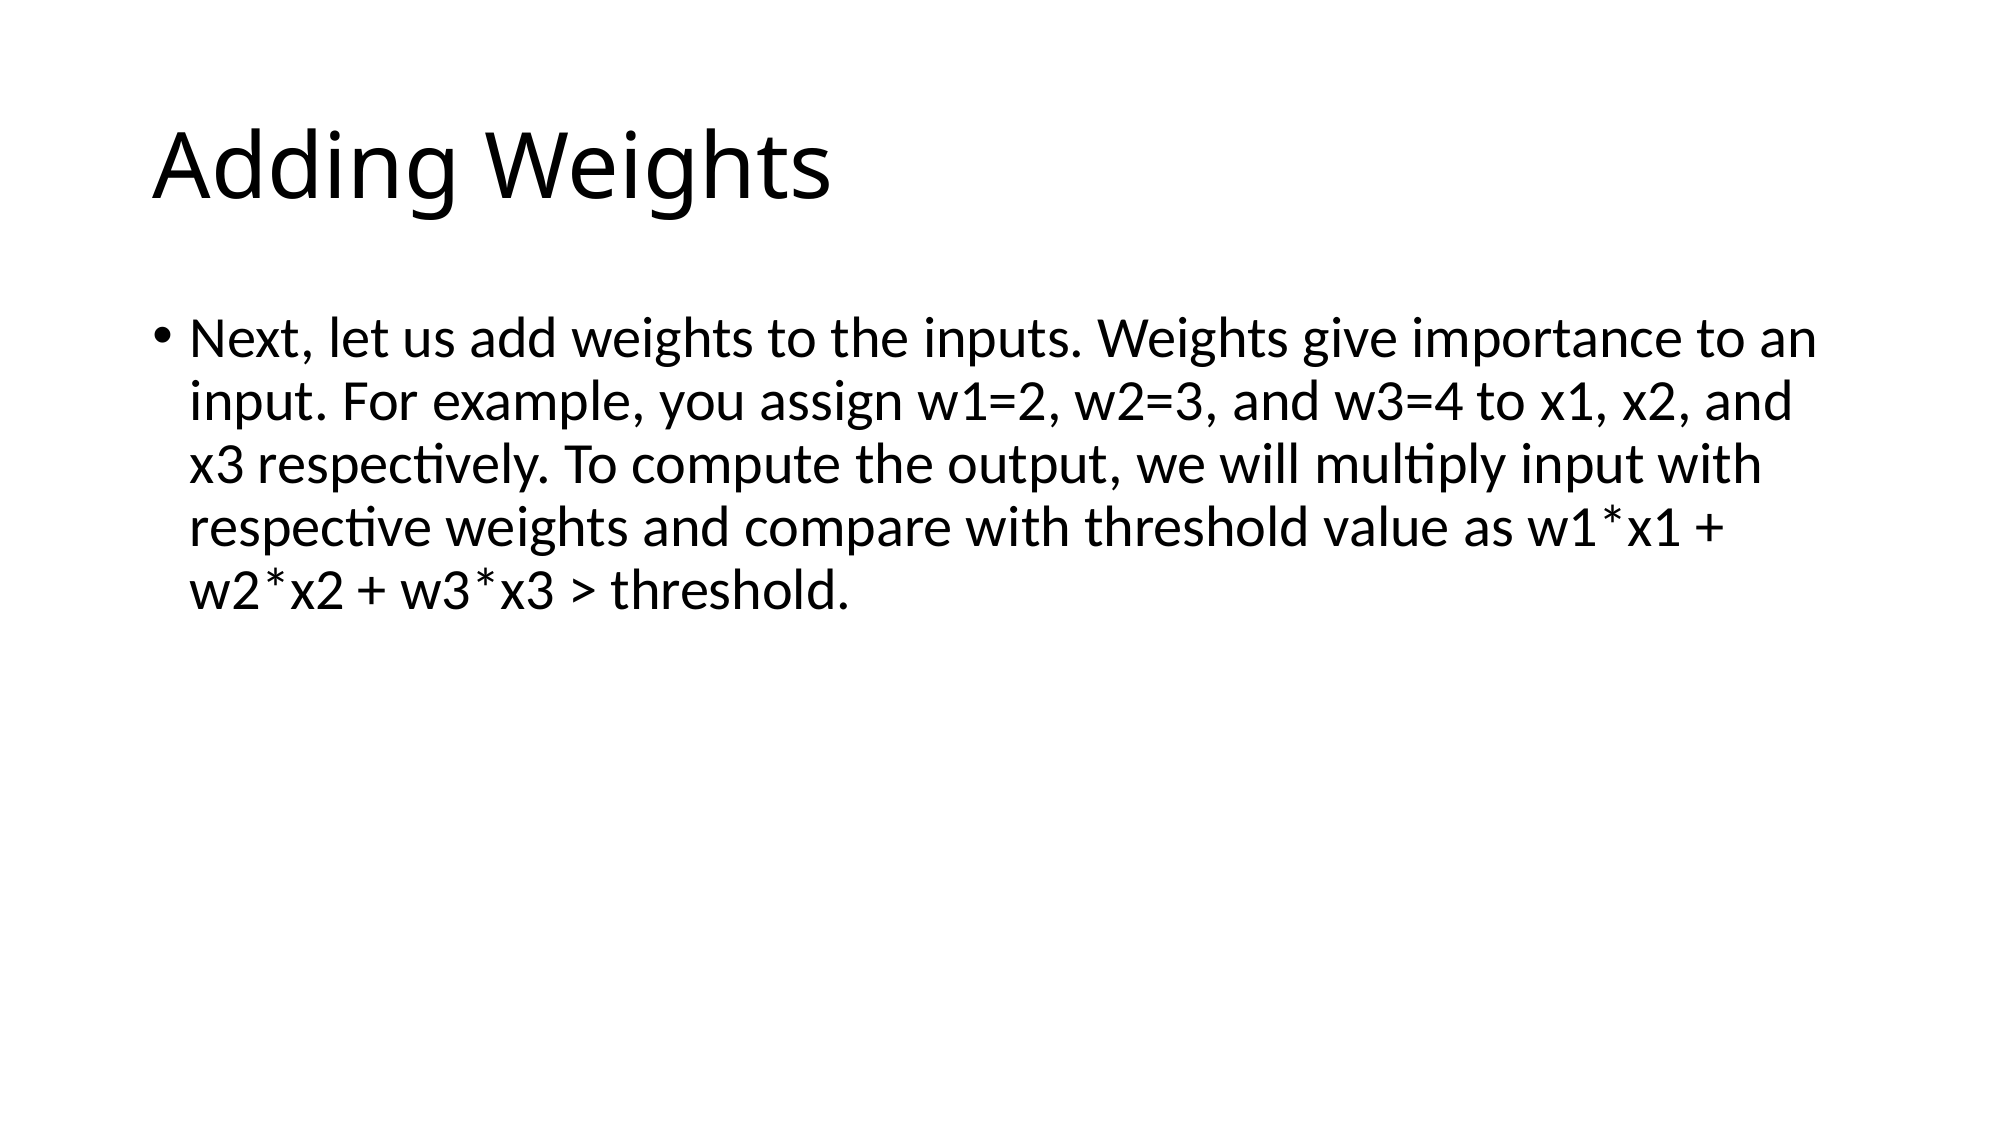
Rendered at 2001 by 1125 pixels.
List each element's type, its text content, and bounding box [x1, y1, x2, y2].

title Adding Weights [137, 59, 1863, 278]
list Next, let us add weights to the inputs. Weights give importance to an input. For example, you assign w1=2, w2=3, and w3=4 to x1, x2, and x3 respectively. To compute the output, we will multiply input with respective weights and compare with threshold value as w1*x1 + w2*x2 + w3*x3 > threshold. [137, 299, 1863, 1014]
